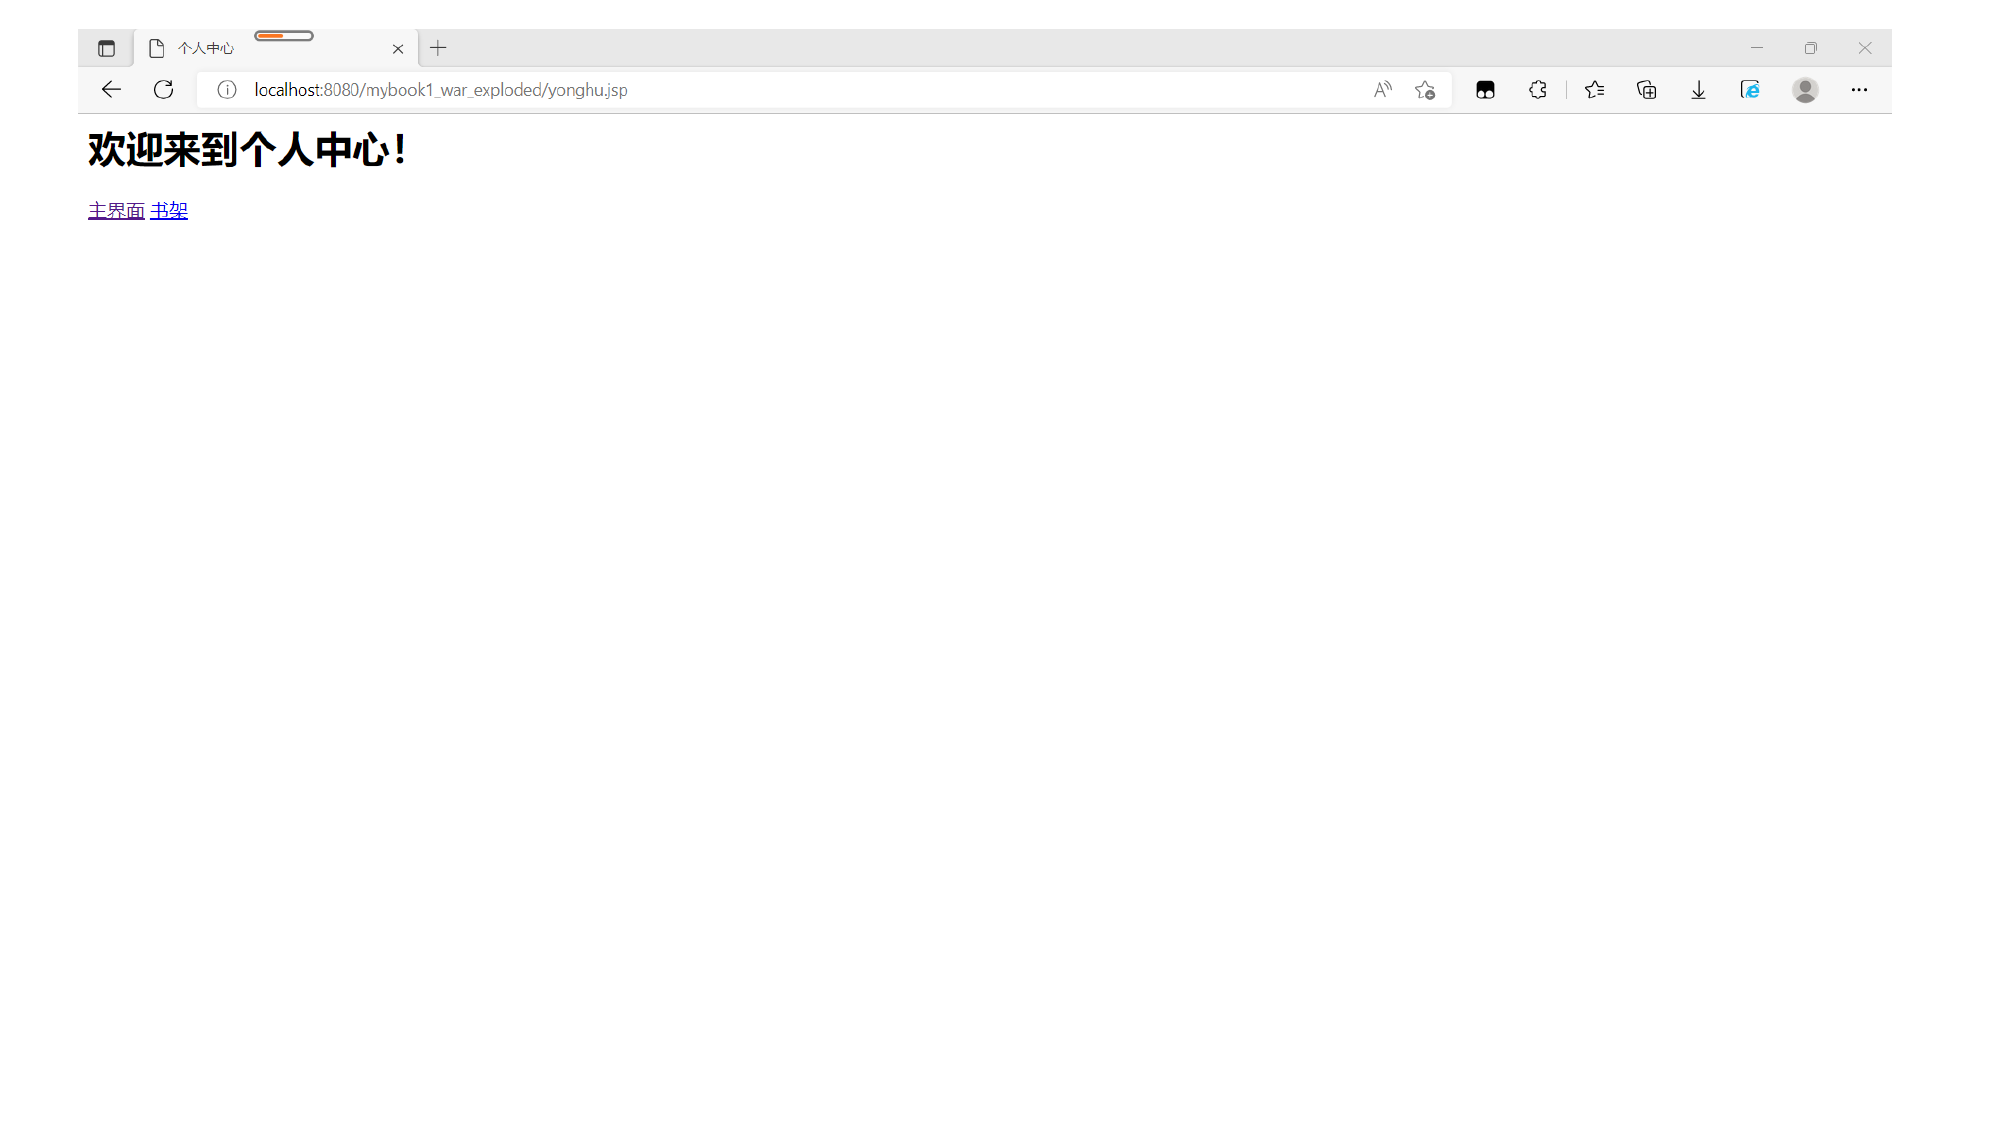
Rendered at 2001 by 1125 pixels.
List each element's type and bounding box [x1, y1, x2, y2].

list [78, 29, 1892, 1003]
